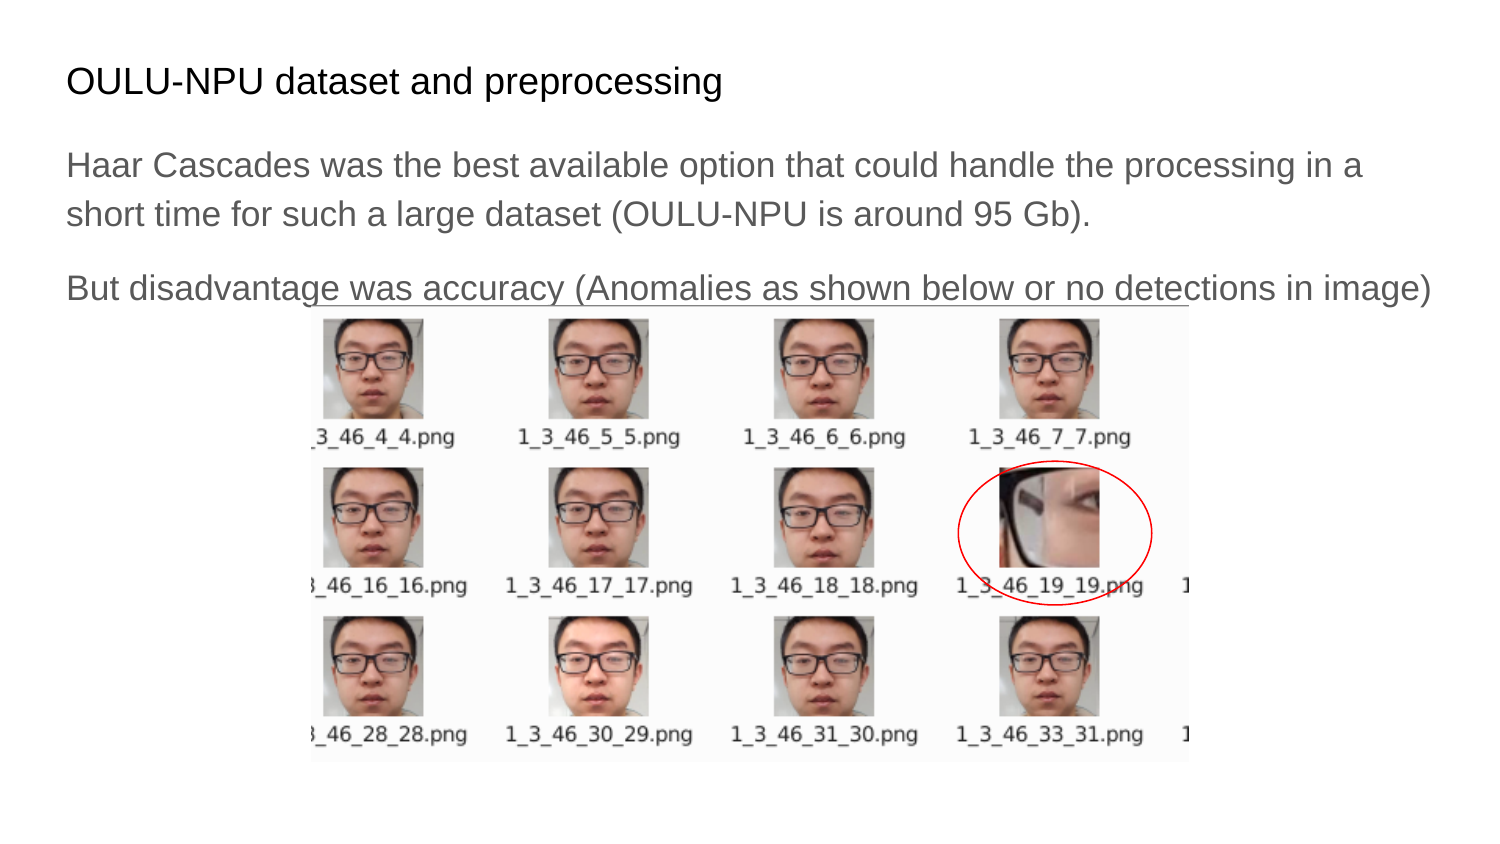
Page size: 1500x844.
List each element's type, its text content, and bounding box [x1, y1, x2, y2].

title OULU-NPU dataset and preprocessing [51, 41, 1449, 120]
picture [311, 304, 1189, 762]
list Haar Cascades was the best available option that could handle the processing in a short time for such a large dataset (OULU-NPU is around 95 Gb). But disadvantage was accuracy (Anomalies as shown below or no detections in image) [51, 120, 1449, 750]
